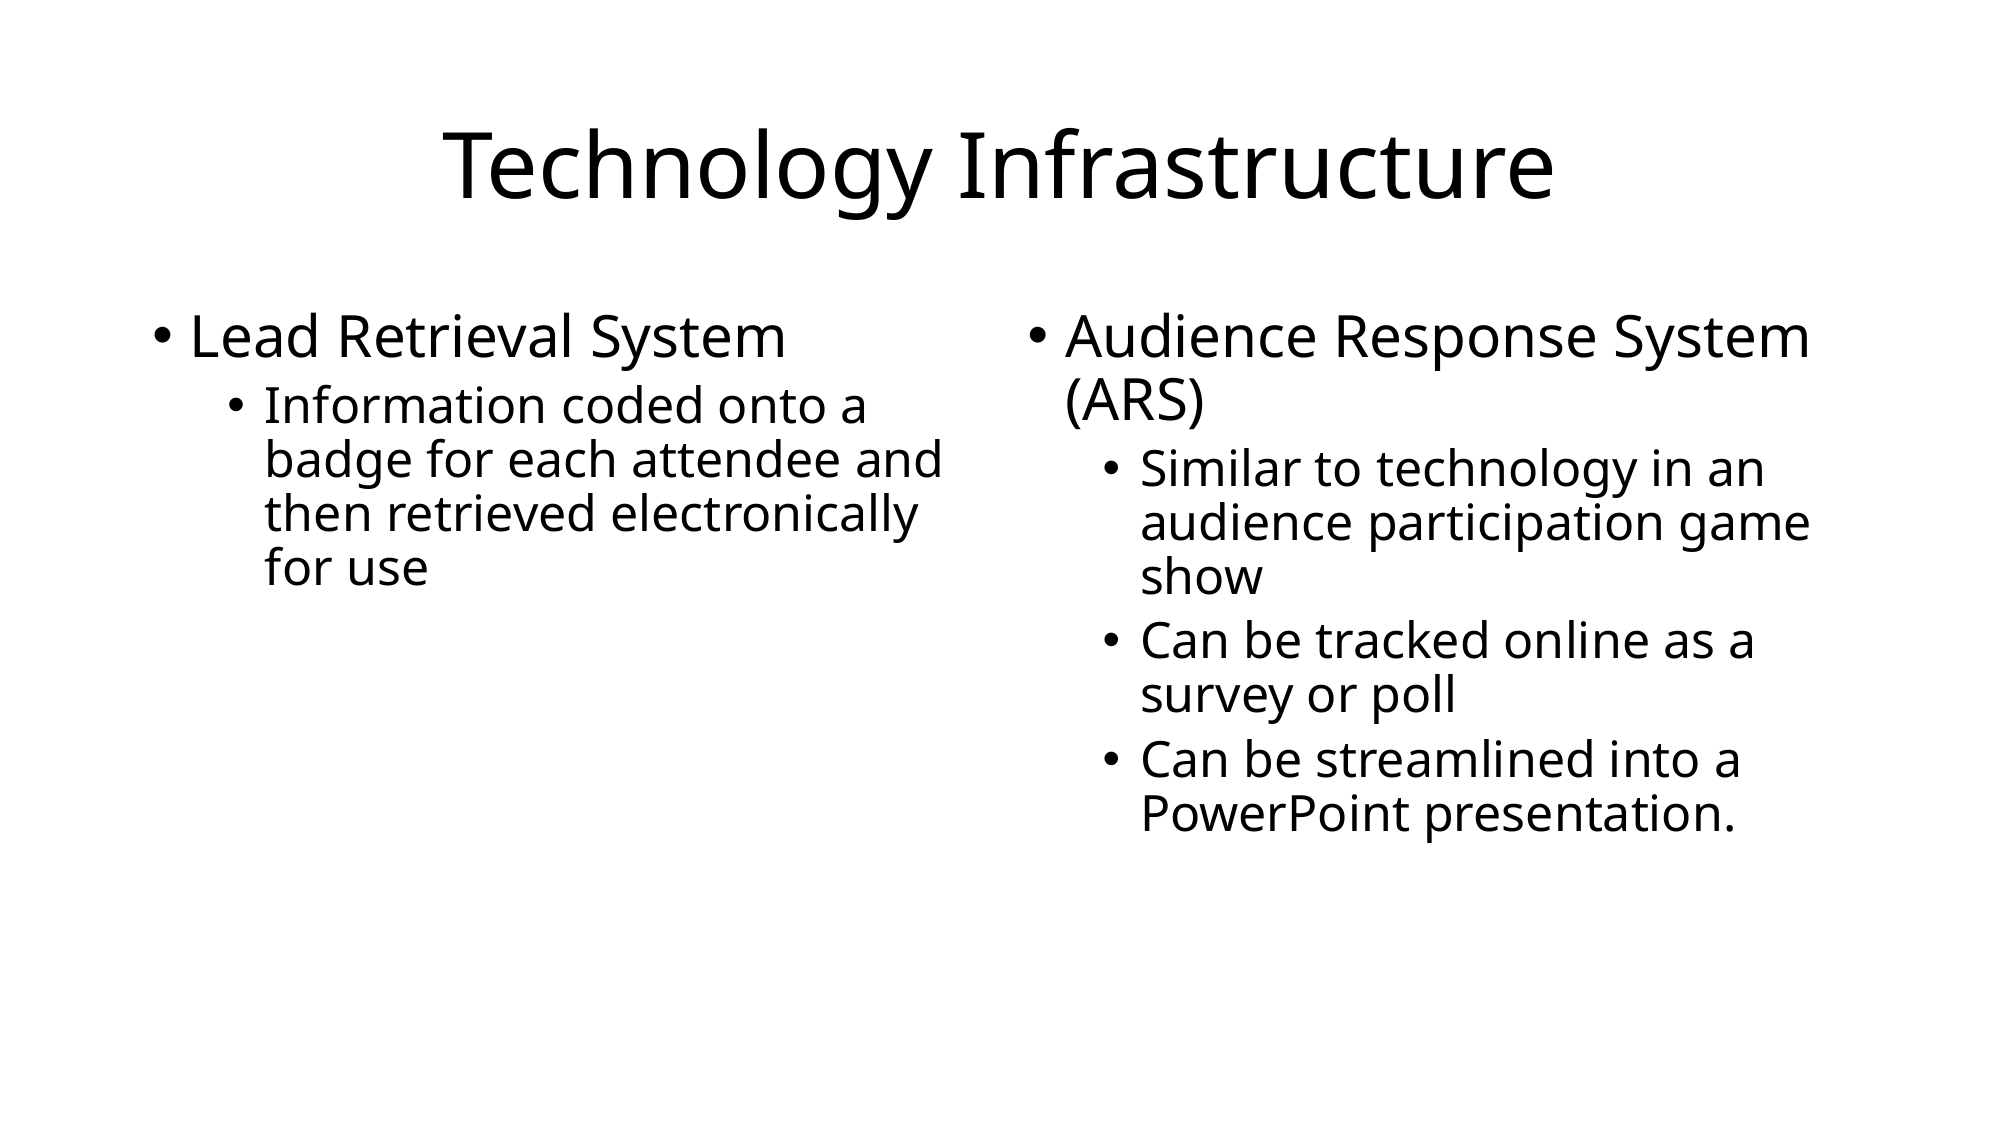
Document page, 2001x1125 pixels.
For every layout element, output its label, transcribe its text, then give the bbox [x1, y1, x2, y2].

list Audience Response System (ARS) Similar to technology in an audience participation game show Can be tracked online as a survey or poll Can be streamlined into a PowerPoint presentation. [1012, 299, 1863, 1014]
title Technology Infrastructure [137, 59, 1863, 278]
list Lead Retrieval System Information coded onto a badge for each attendee and then retrieved electronically for use [137, 299, 988, 1014]
